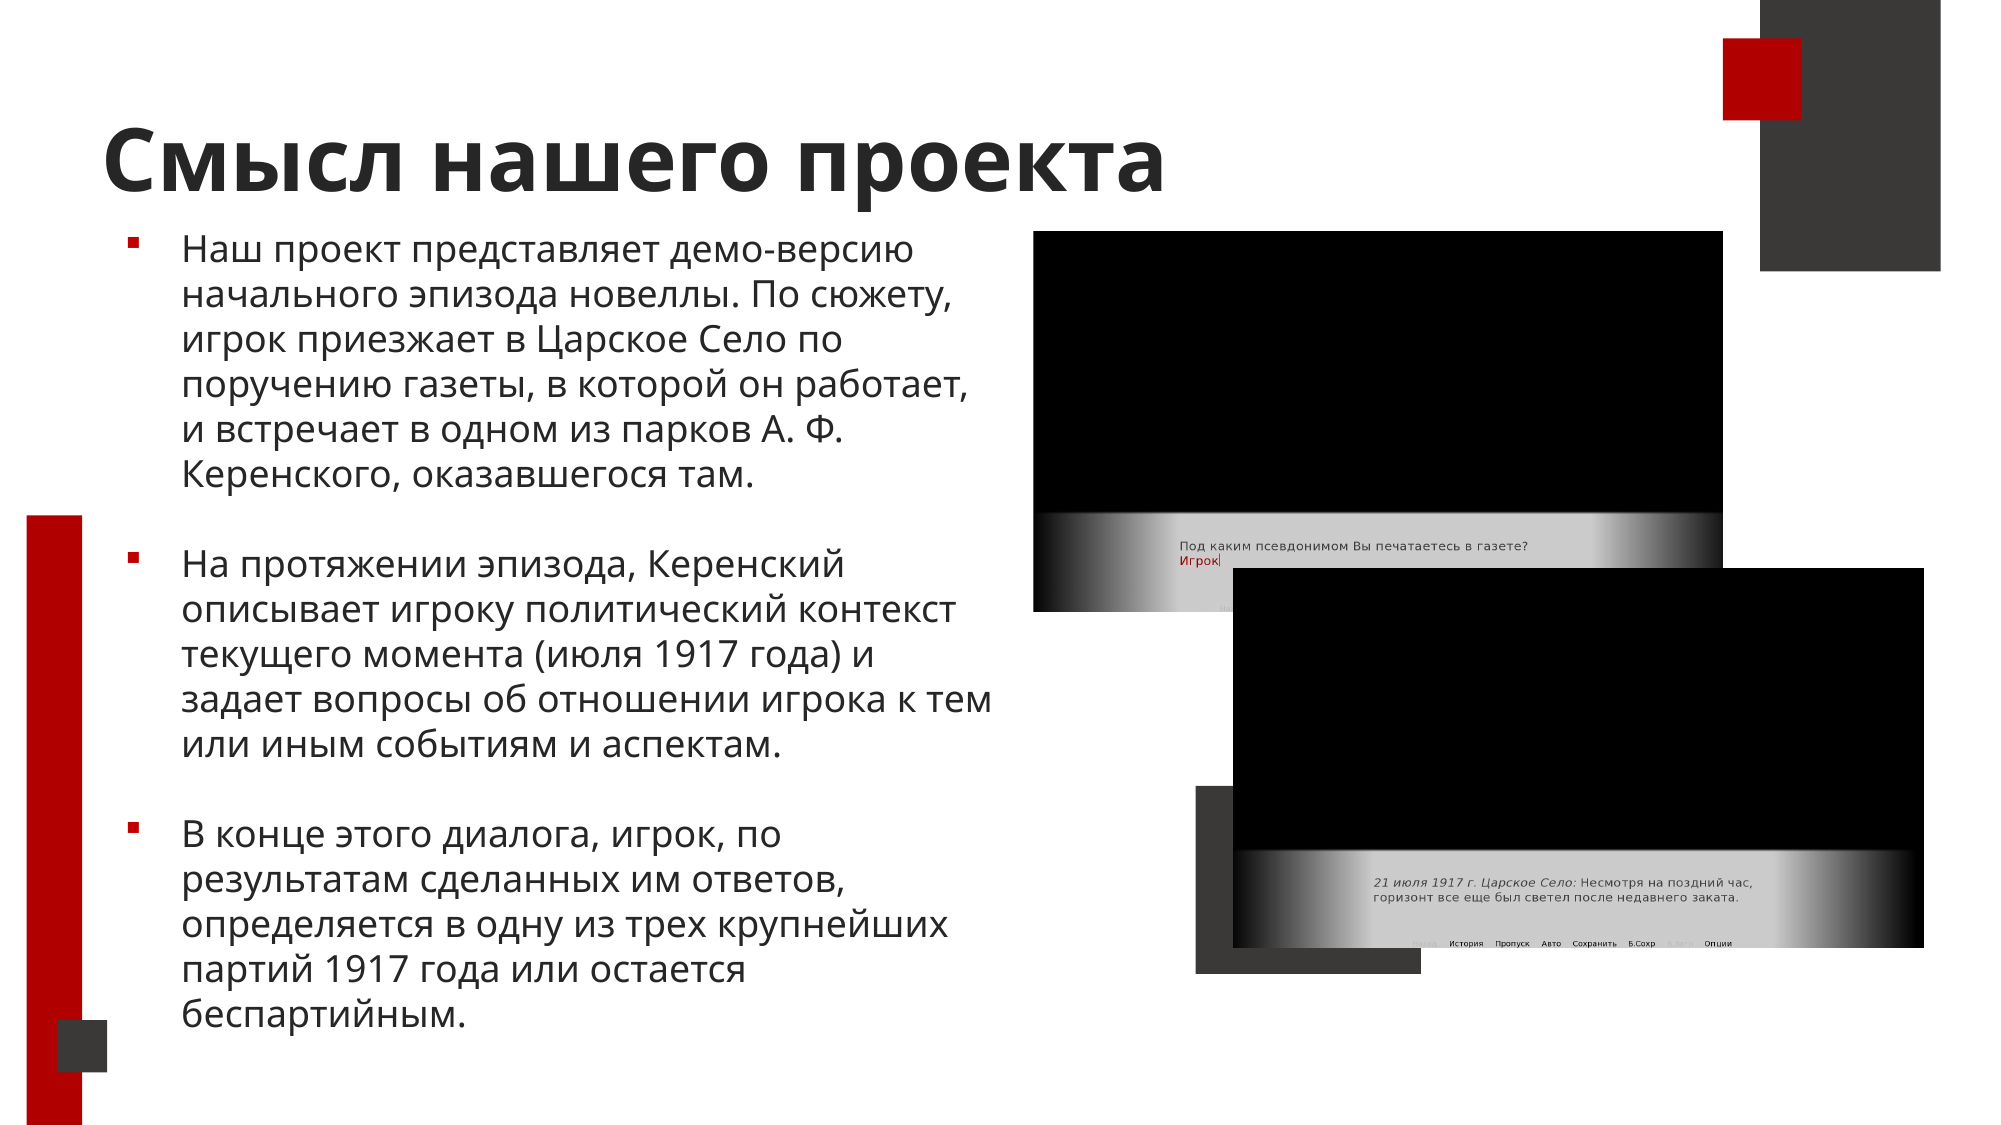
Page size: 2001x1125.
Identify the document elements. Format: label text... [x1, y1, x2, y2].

text_box [56, 1019, 108, 1073]
text_box [1759, 0, 1942, 272]
text_box Смысл нашего проекта [86, 96, 1184, 217]
text_box Наш проект представляет демо-версию начального эпизода новеллы. По сюжету, игрок приезжает в Царское Село по поручению газеты, в которой он работает, и встречает в одном из парков А. Ф. Керенского, оказавшегося там. На протяжении эпизода, Керенский описывает игроку политический контекст текущего момента (июля 1917 года) и задает вопросы об отношении игрока к тем или иным событиям и аспектам. В конце этого диалога, игрок, по результатам сделанных им ответов, определяется в одну из трех крупнейших партий 1917 года или остается беспартийным. [110, 218, 1009, 1043]
text_box [1195, 785, 1422, 975]
picture [1033, 231, 1924, 948]
text_box [26, 514, 83, 1125]
text_box [1722, 37, 1803, 121]
